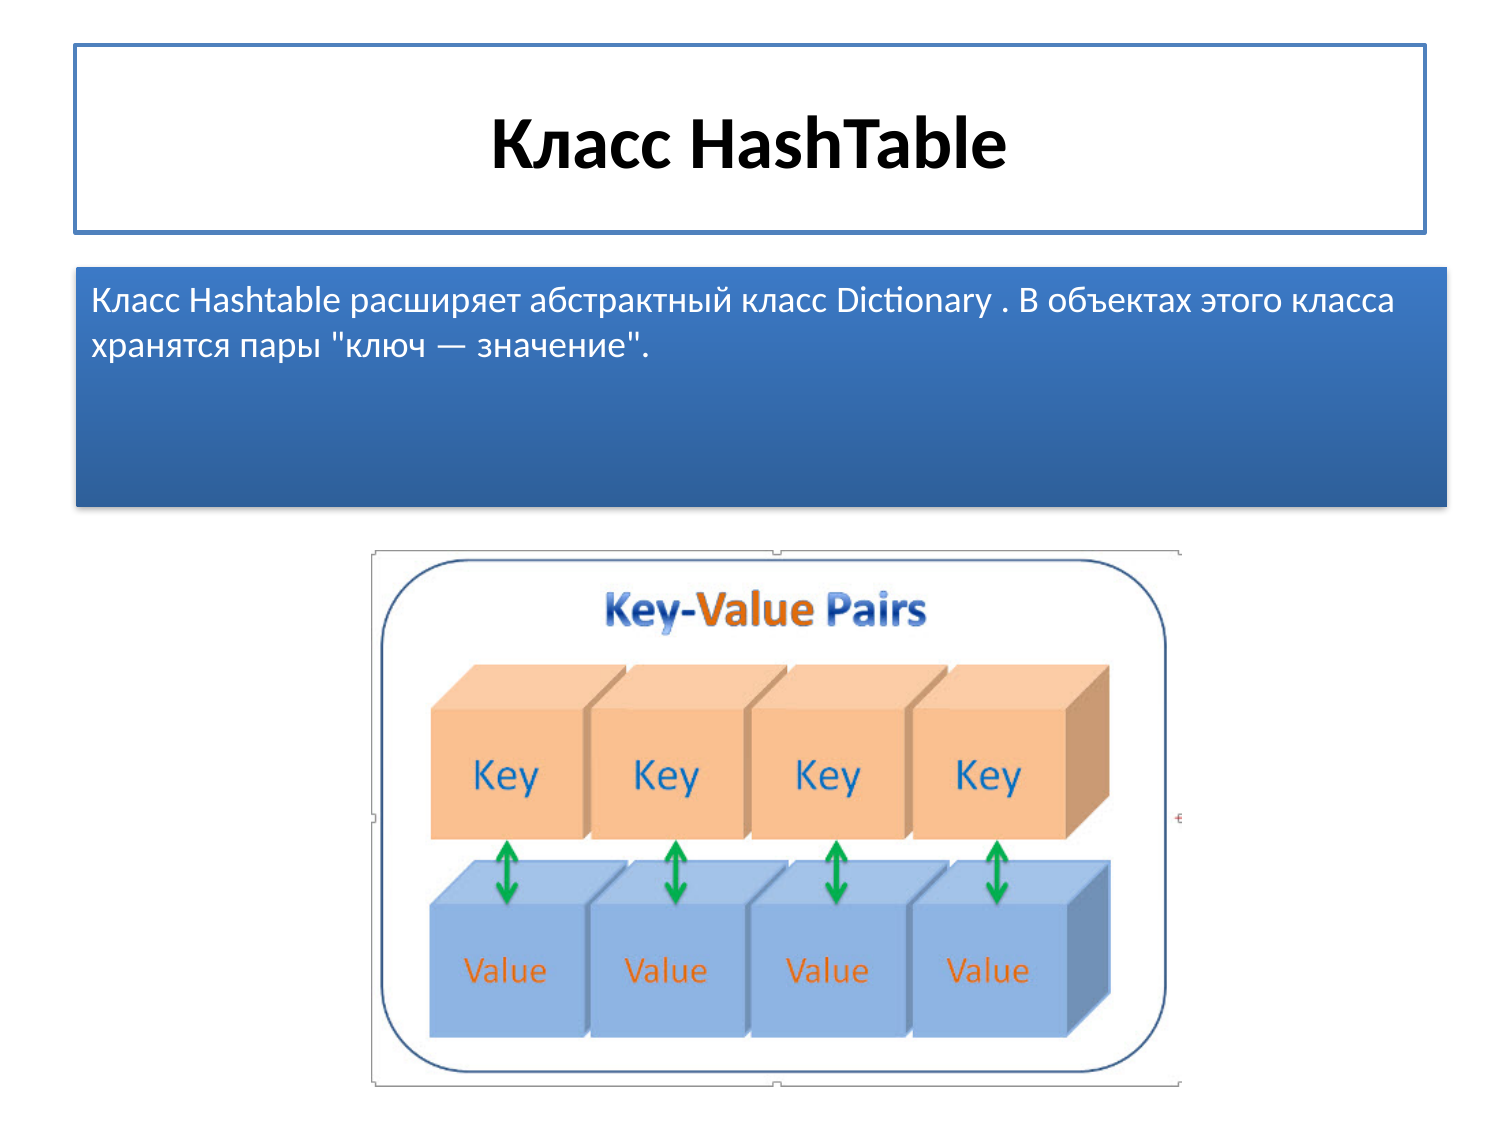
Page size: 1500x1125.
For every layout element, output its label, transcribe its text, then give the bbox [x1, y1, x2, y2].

title Класс HashTable [73, 43, 1427, 235]
text_box Класс Hashtable расширяет абстрактный класс Dictionary . В объектах этого класса хранятся пары "ключ — значение". [76, 267, 1447, 507]
picture [371, 550, 1183, 1087]
